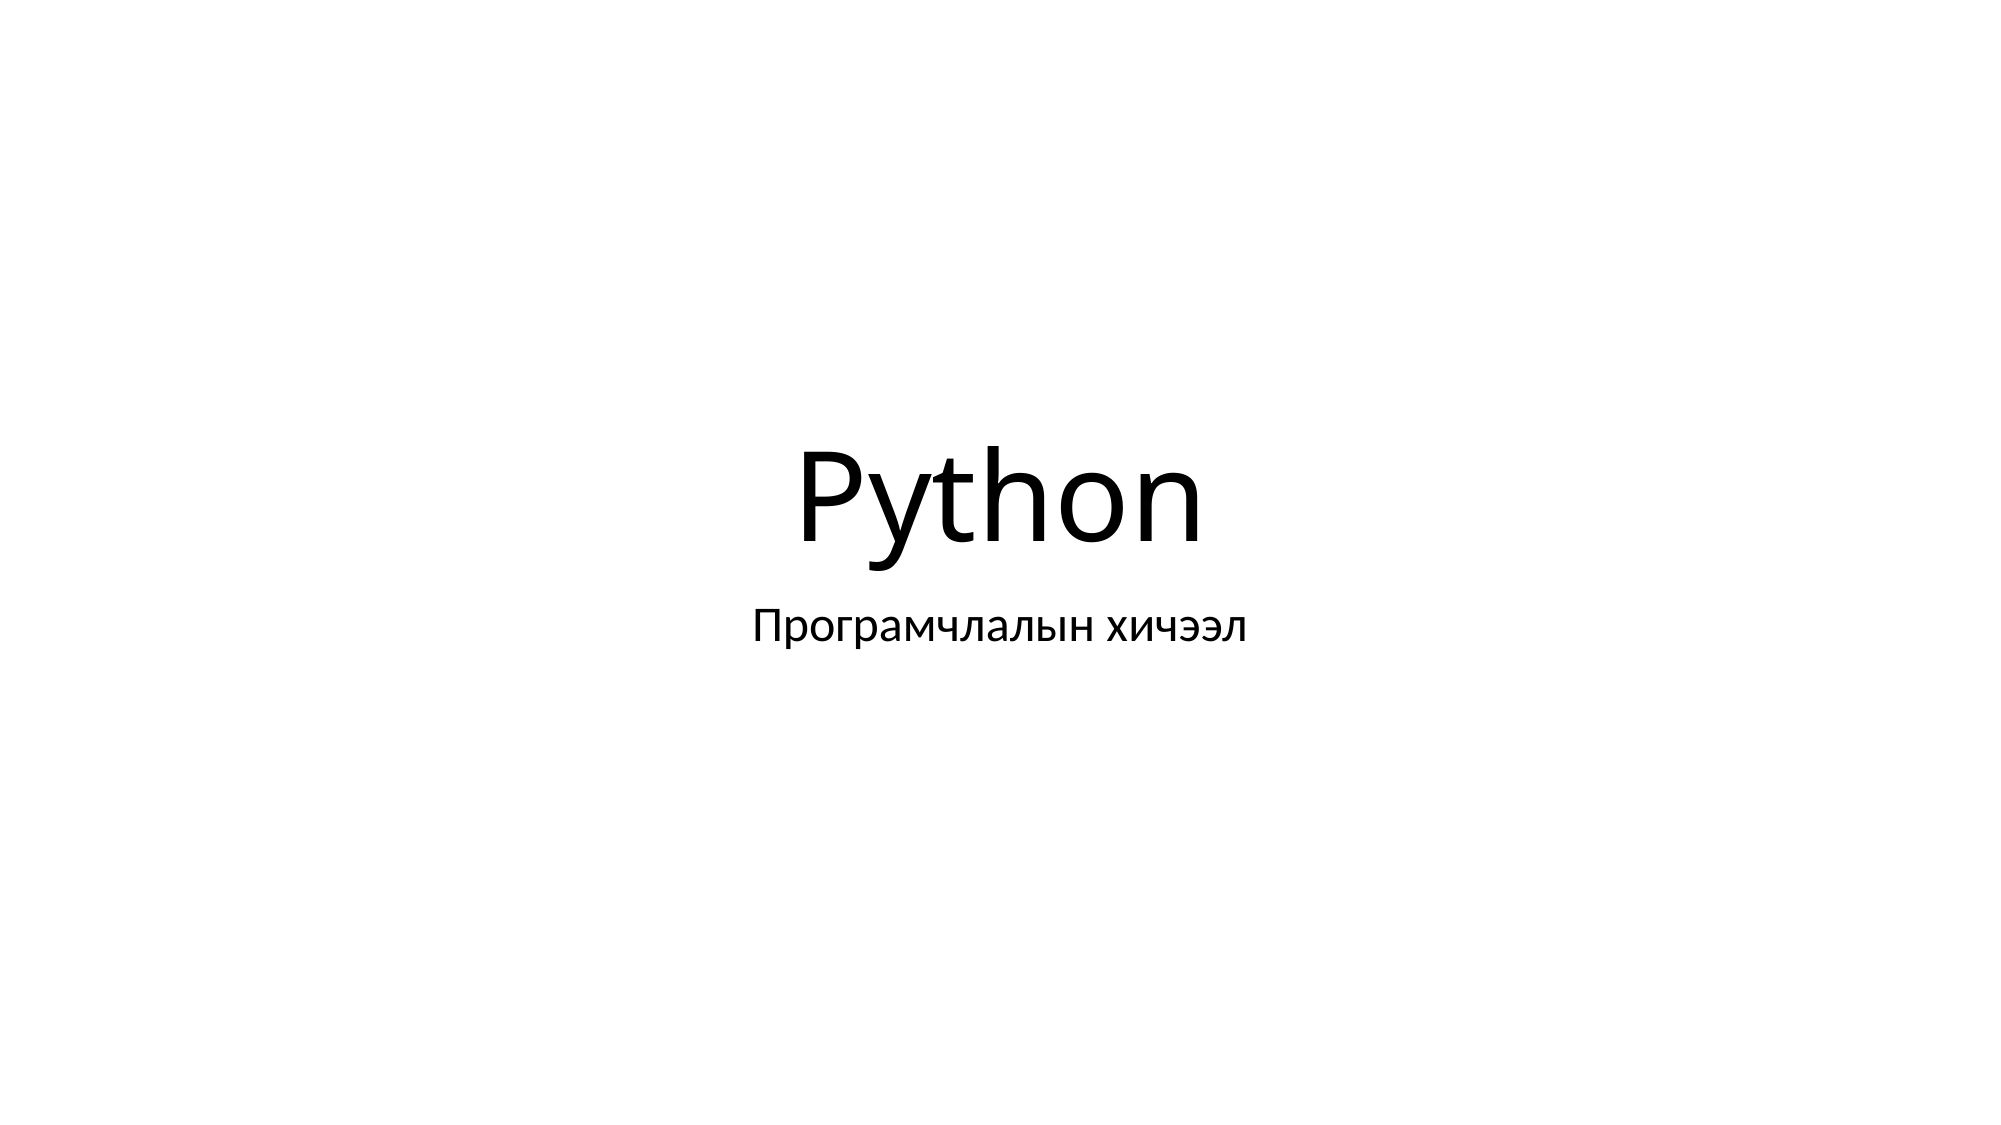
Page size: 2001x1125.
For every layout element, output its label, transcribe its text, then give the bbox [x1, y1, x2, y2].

subtitle Програмчлалын хичээл [249, 590, 1750, 863]
title Python [249, 184, 1750, 576]
